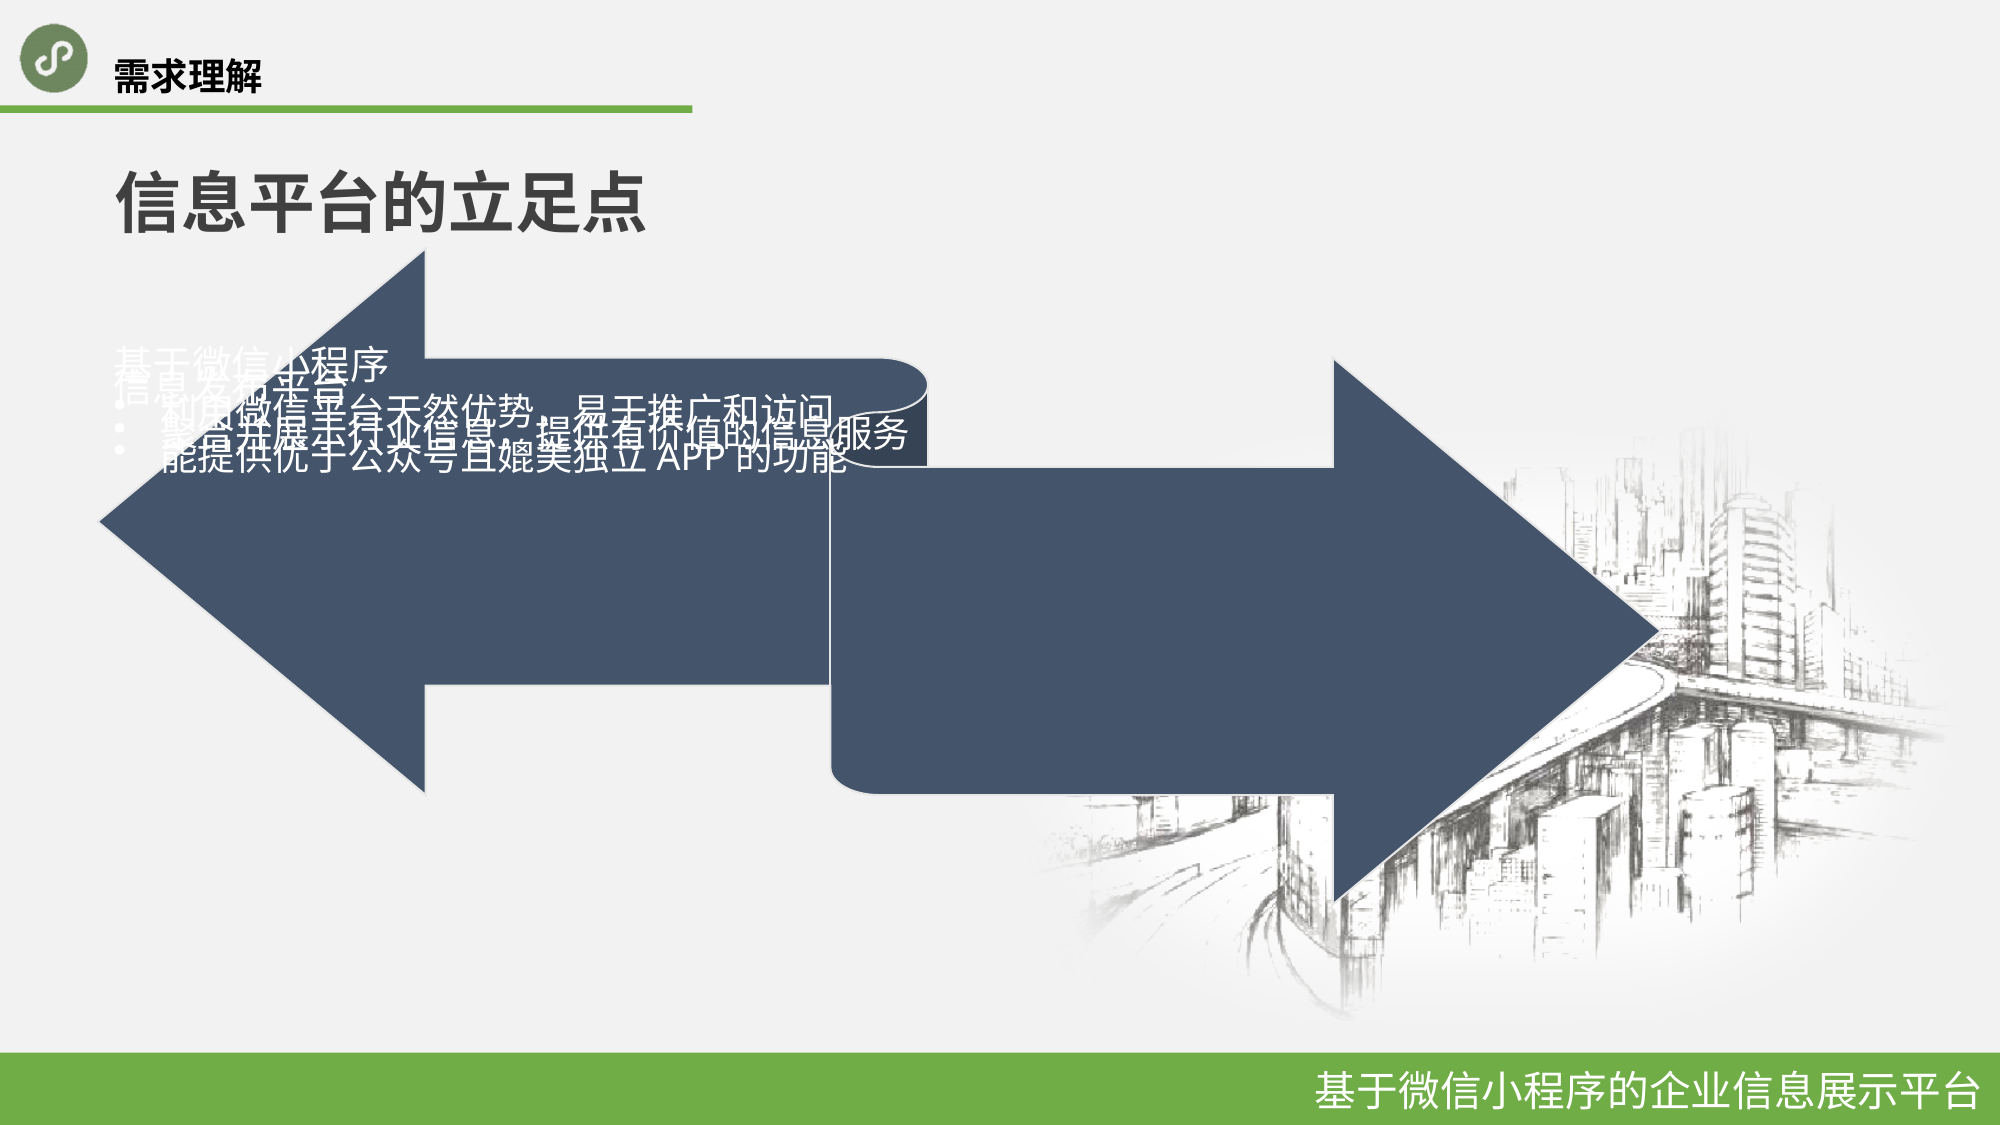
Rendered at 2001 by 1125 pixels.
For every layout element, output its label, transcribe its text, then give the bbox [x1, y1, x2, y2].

text_box 需求理解 [98, 0, 279, 106]
subtitle 基于微信小程序的企业信息展示平台 [1299, 1063, 2000, 1125]
picture [959, 393, 2000, 1063]
text_box 信息平台的立足点 [100, 153, 664, 248]
text_box [0, 104, 693, 114]
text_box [97, 248, 1661, 905]
picture [19, 23, 88, 93]
text_box [0, 1052, 1299, 1125]
